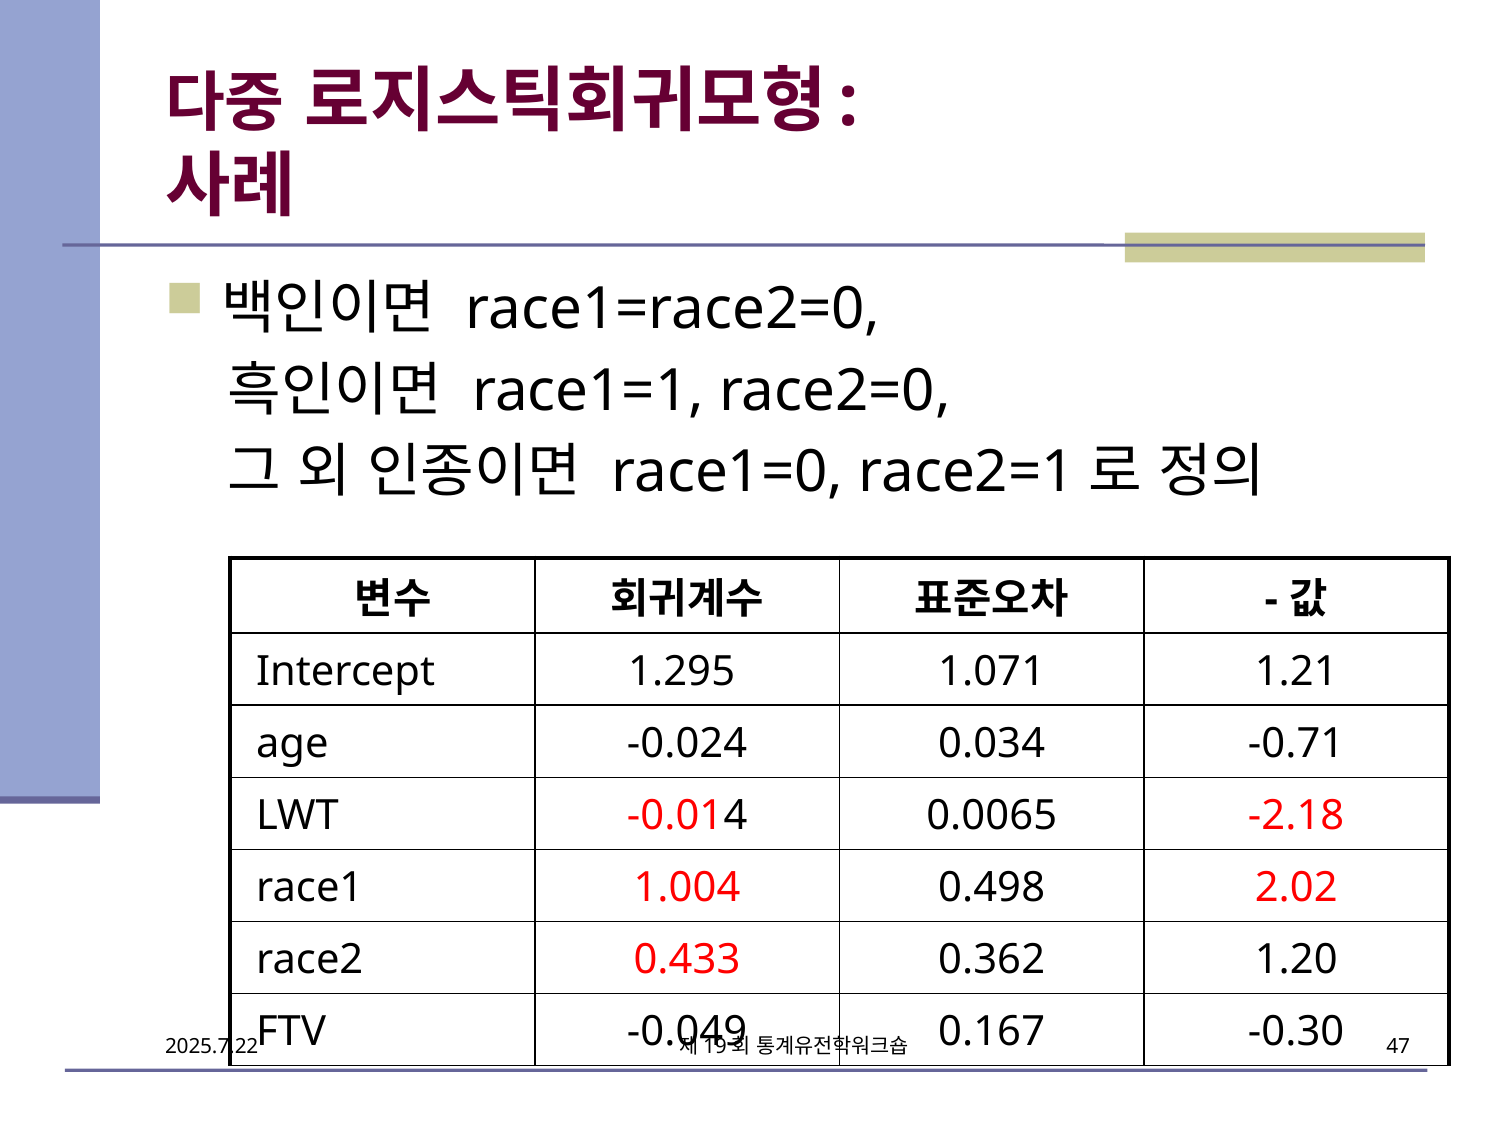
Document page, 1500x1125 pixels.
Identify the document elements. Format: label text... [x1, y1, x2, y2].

title 다중 로지스틱회귀모형: 사례 [150, 45, 1425, 234]
list 백인이면 race1=race2=0, 흑인이면 race1=1, race2=0, 그 외 인종이면 race1=0, race2=1로 정의 [150, 262, 1425, 1006]
slide_number 47 [1112, 1025, 1425, 1100]
footer 제19회 통계유전학워크숍 [549, 1025, 1038, 1100]
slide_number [150, 1025, 475, 1101]
